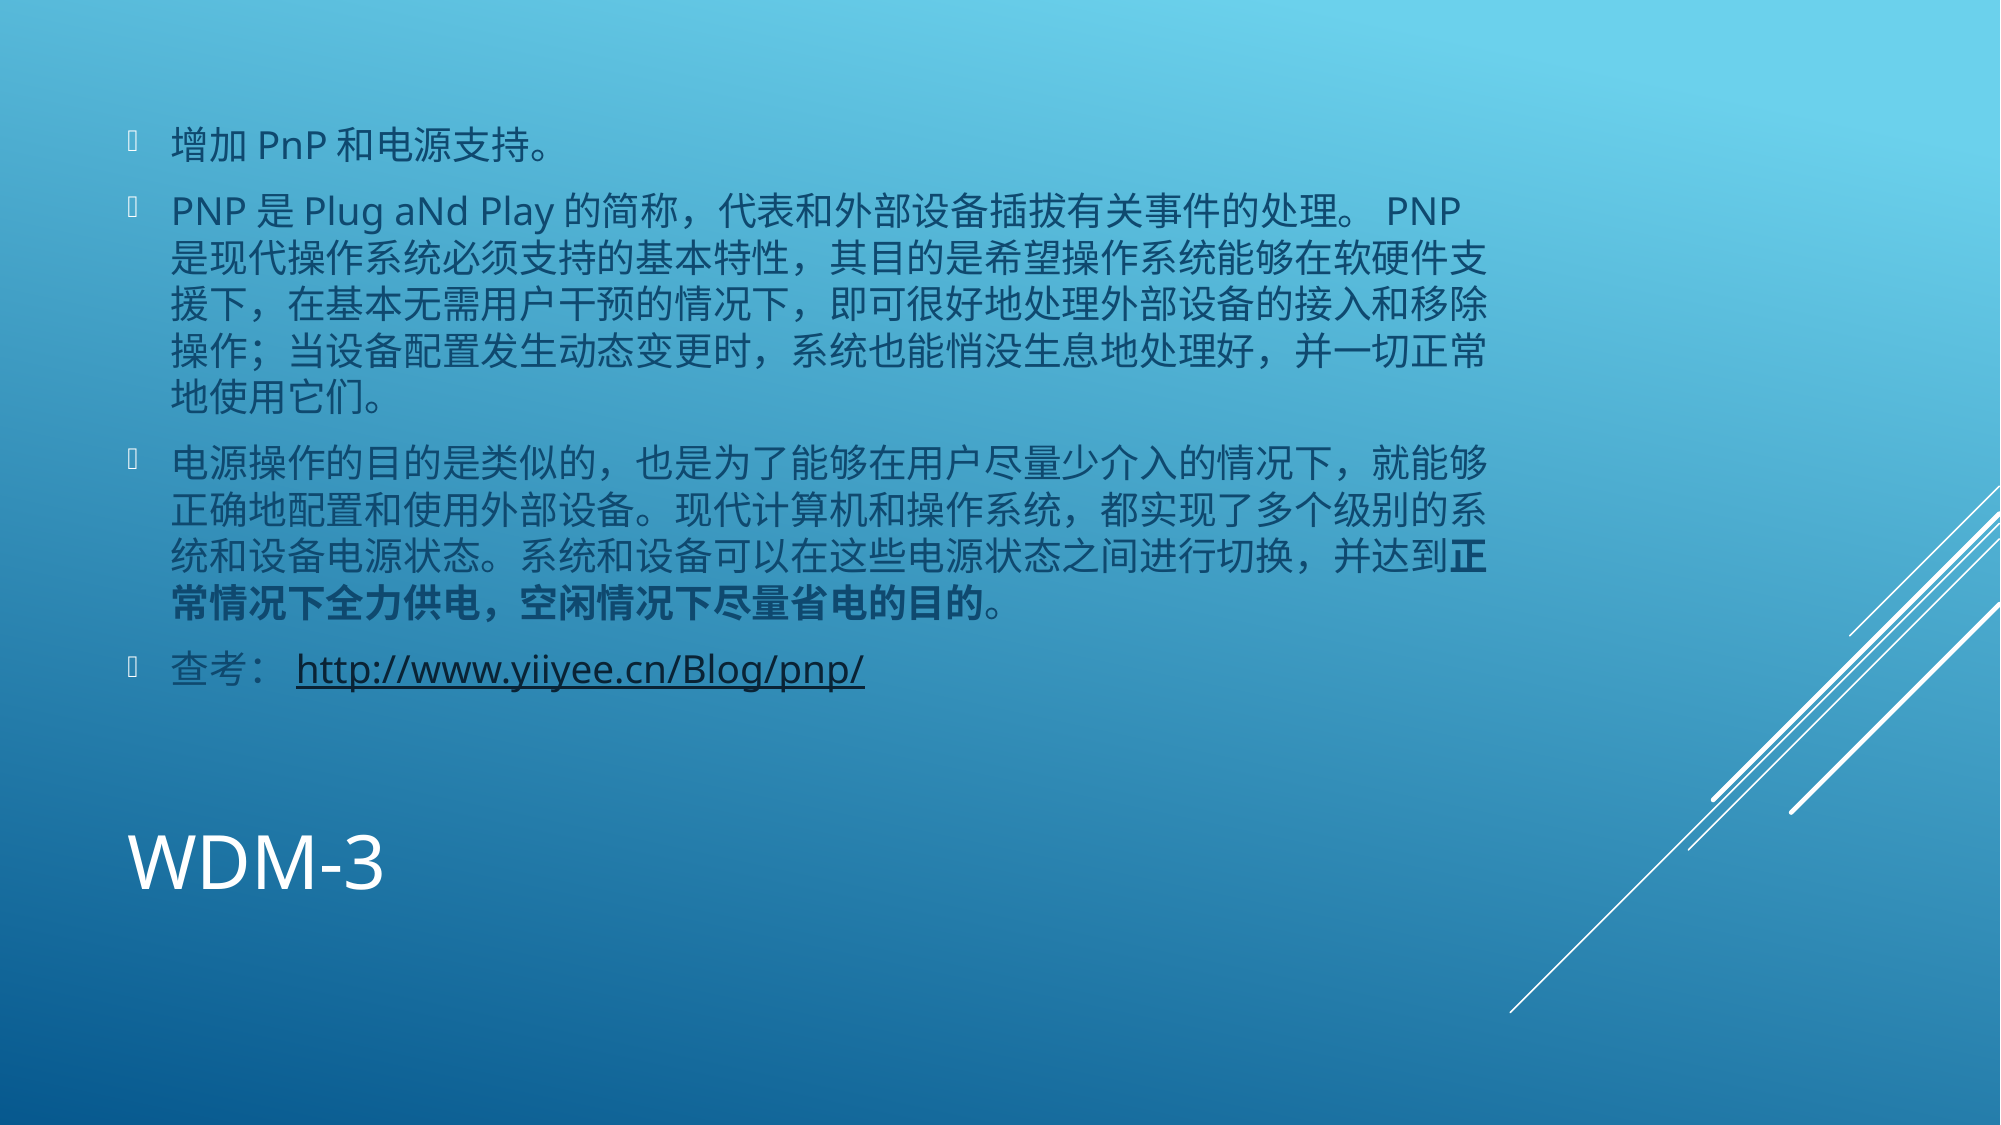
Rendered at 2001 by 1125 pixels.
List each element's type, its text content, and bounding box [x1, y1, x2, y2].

title WDM-3 [112, 736, 1513, 984]
list 增加PnP和电源支持。 PNP是Plug aNd Play的简称，代表和外部设备插拔有关事件的处理。PNP是现代操作系统必须支持的基本特性，其目的是希望操作系统能够在软硬件支援下，在基本无需用户干预的情况下，即可很好地处理外部设备的接入和移除操作；当设备配置发生动态变更时，系统也能悄没生息地处理好，并一切正常地使用它们。 电源操作的目的是类似的，也是为了能够在用户尽量少介入的情况下，就能够正确地配置和使用外部设备。现代计算机和操作系统，都实现了多个级别的系统和设备电源状态。系统和设备可以在这些电源状态之间进行切换，并达到正常情况下全力供电，空闲情况下尽量省电的目的。 查考：http://www.yiiyee.cn/Blog/pnp/ [112, 112, 1513, 706]
